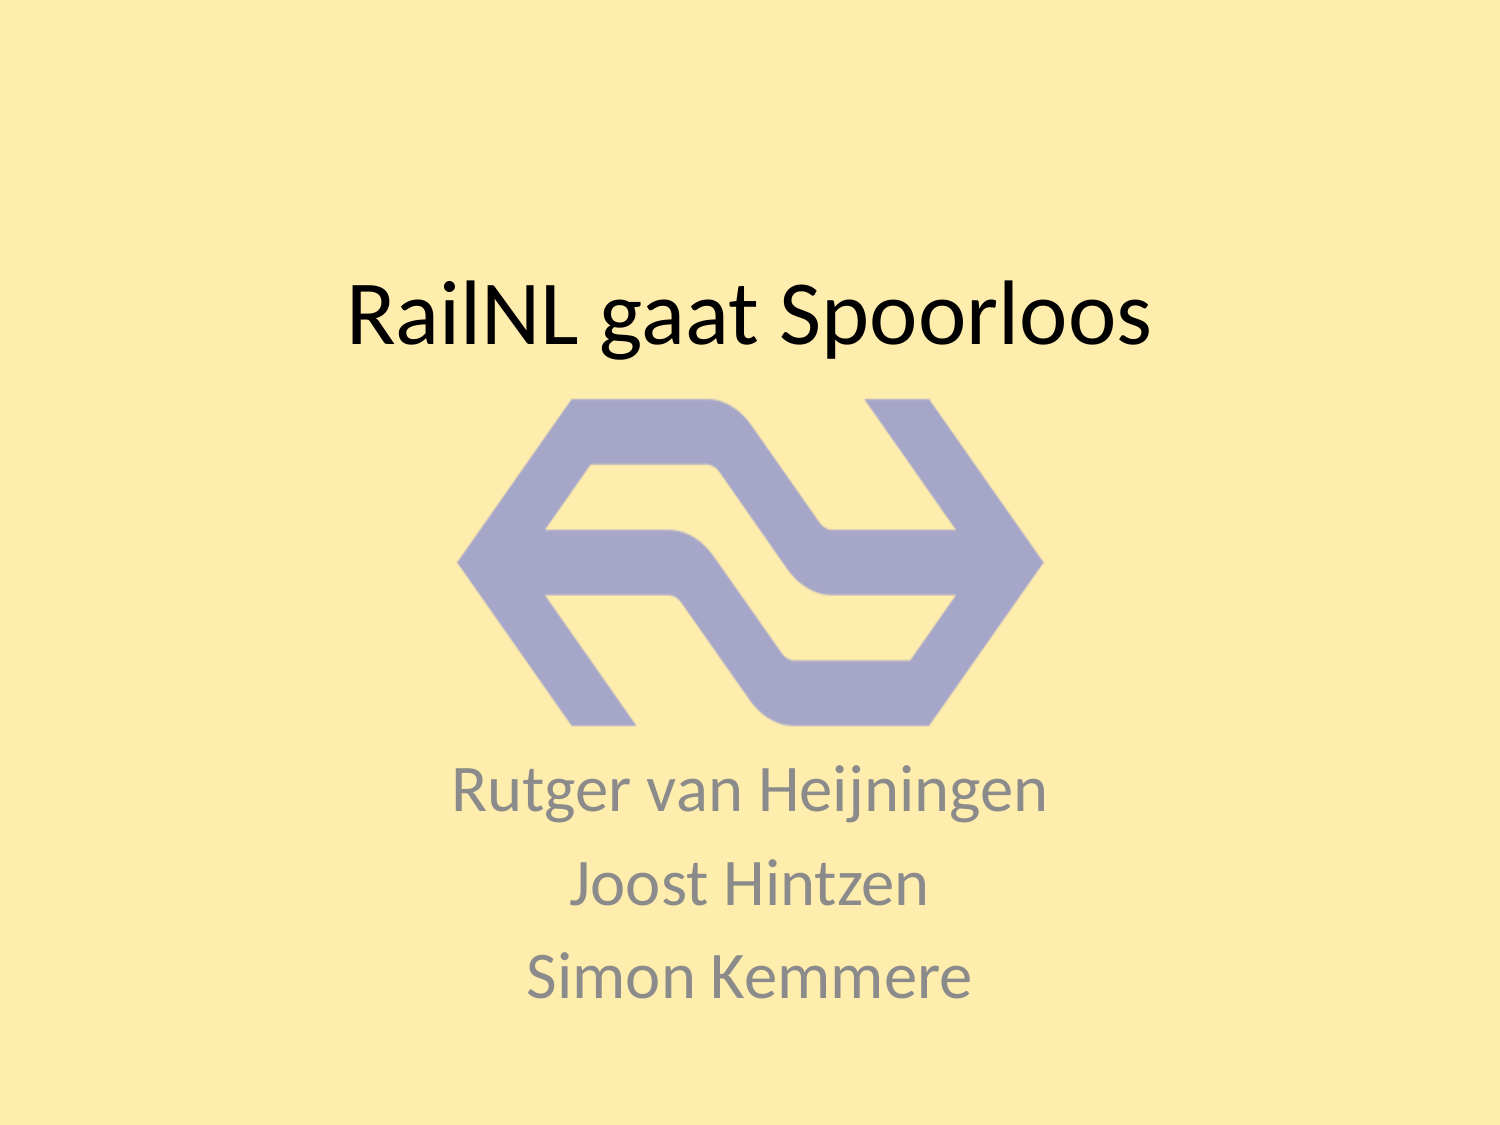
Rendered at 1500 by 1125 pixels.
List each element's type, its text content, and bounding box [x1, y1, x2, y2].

title RailNL gaat Spoorloos [112, 187, 1388, 429]
subtitle Rutger van Heijningen Joost Hintzen Simon Kemmere [225, 737, 1275, 1025]
